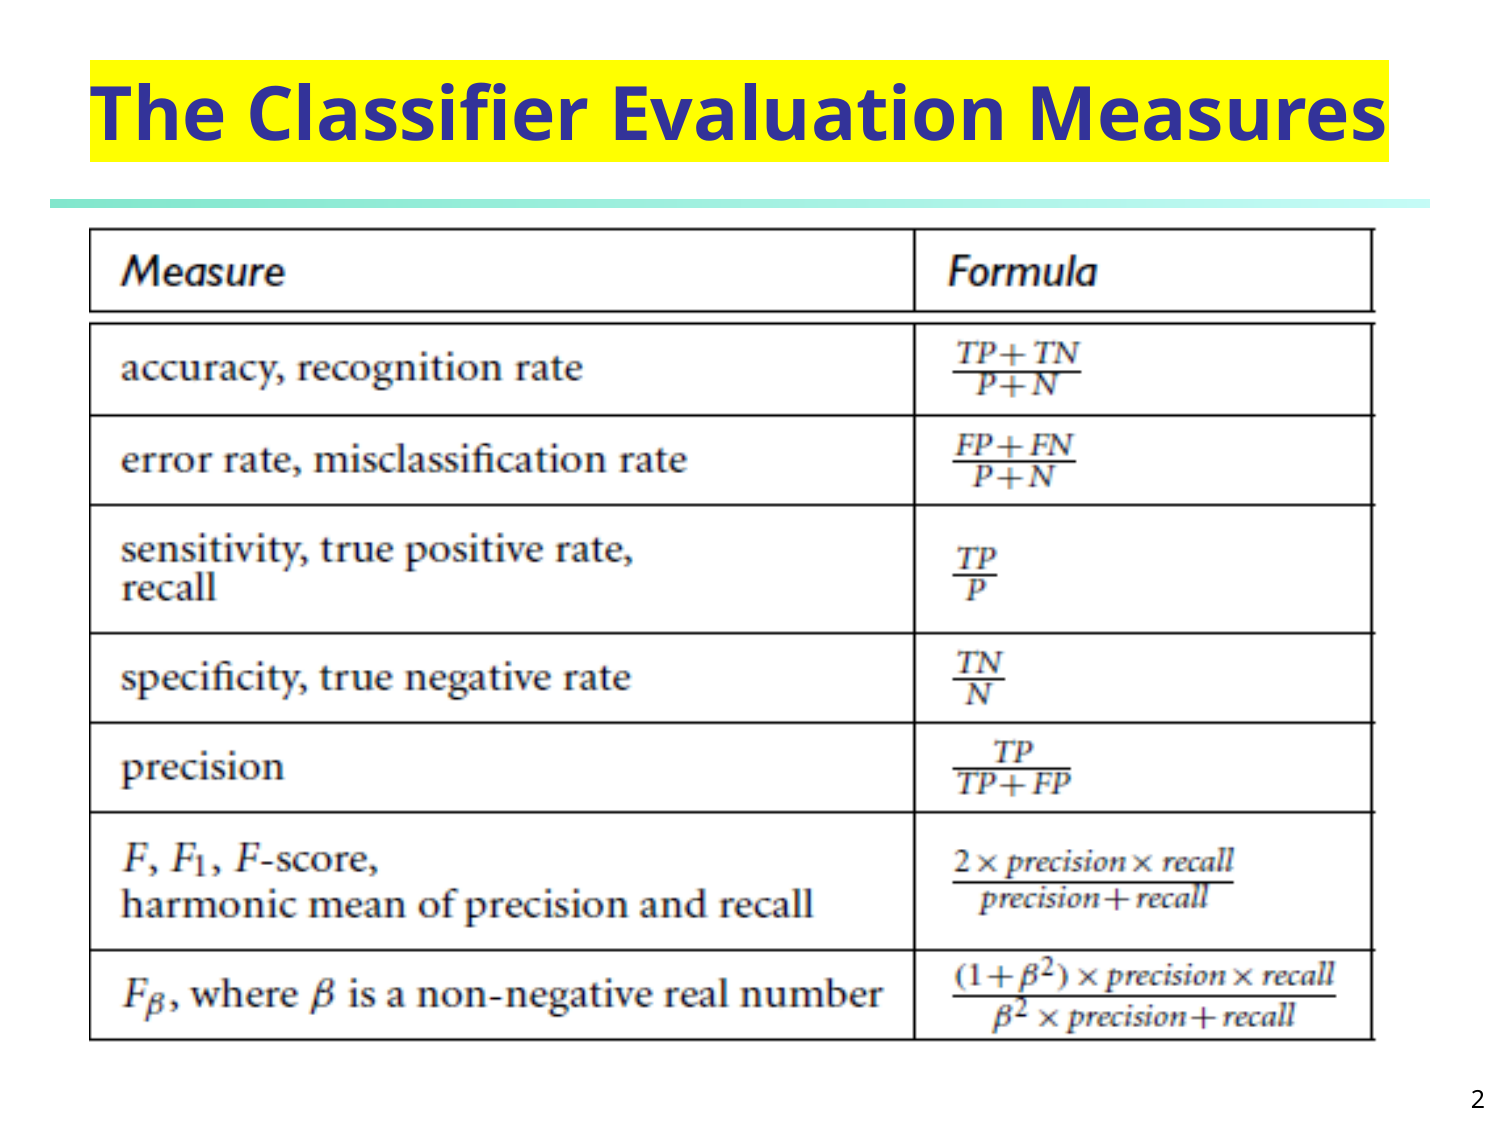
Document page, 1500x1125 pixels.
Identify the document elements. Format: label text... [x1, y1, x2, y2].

title The Classifier Evaluation Measures [50, 62, 1429, 163]
picture [89, 219, 1401, 1073]
slide_number 2 [1187, 1062, 1500, 1125]
